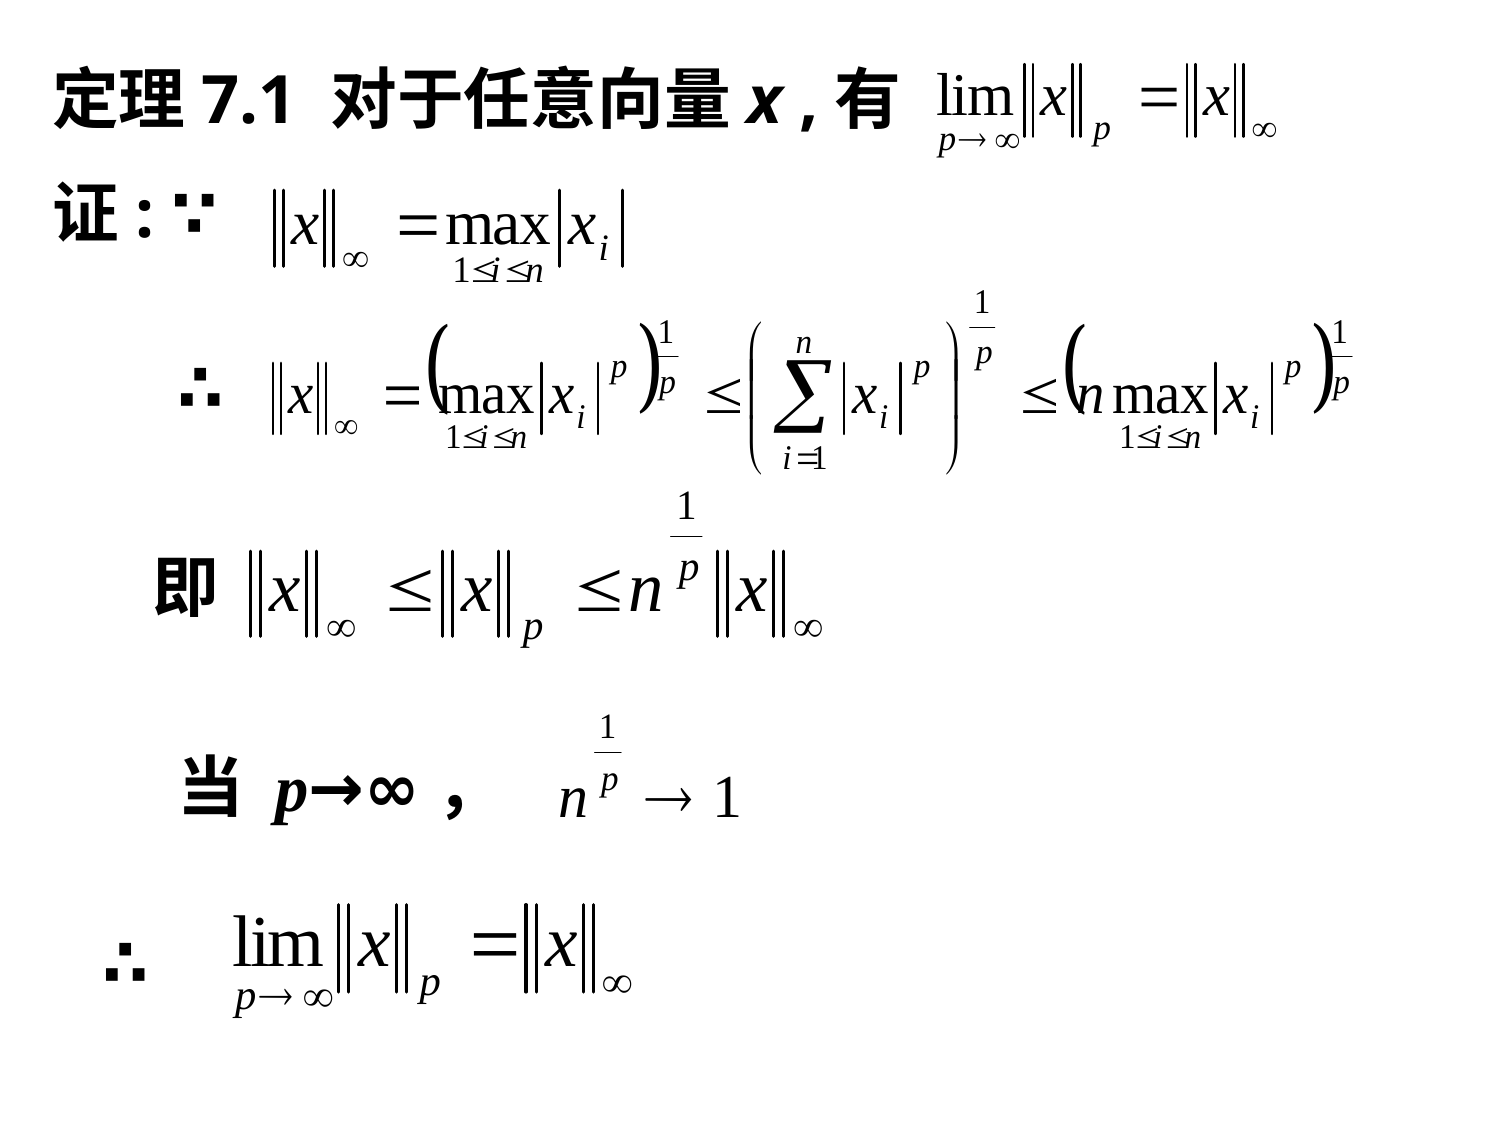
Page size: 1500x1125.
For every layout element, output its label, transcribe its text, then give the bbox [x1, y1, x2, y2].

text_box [262, 174, 638, 274]
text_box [262, 274, 1363, 488]
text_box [218, 887, 644, 1034]
text_box 当 p→∞， [162, 737, 549, 833]
text_box ∴ [162, 337, 238, 433]
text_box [237, 474, 838, 665]
text_box 定理7.1 对于任意向量x ,有 证: ∵ [37, 49, 1438, 258]
text_box 即 [137, 537, 237, 633]
text_box ∴ [87, 912, 163, 1008]
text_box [549, 699, 750, 833]
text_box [924, 49, 1288, 171]
